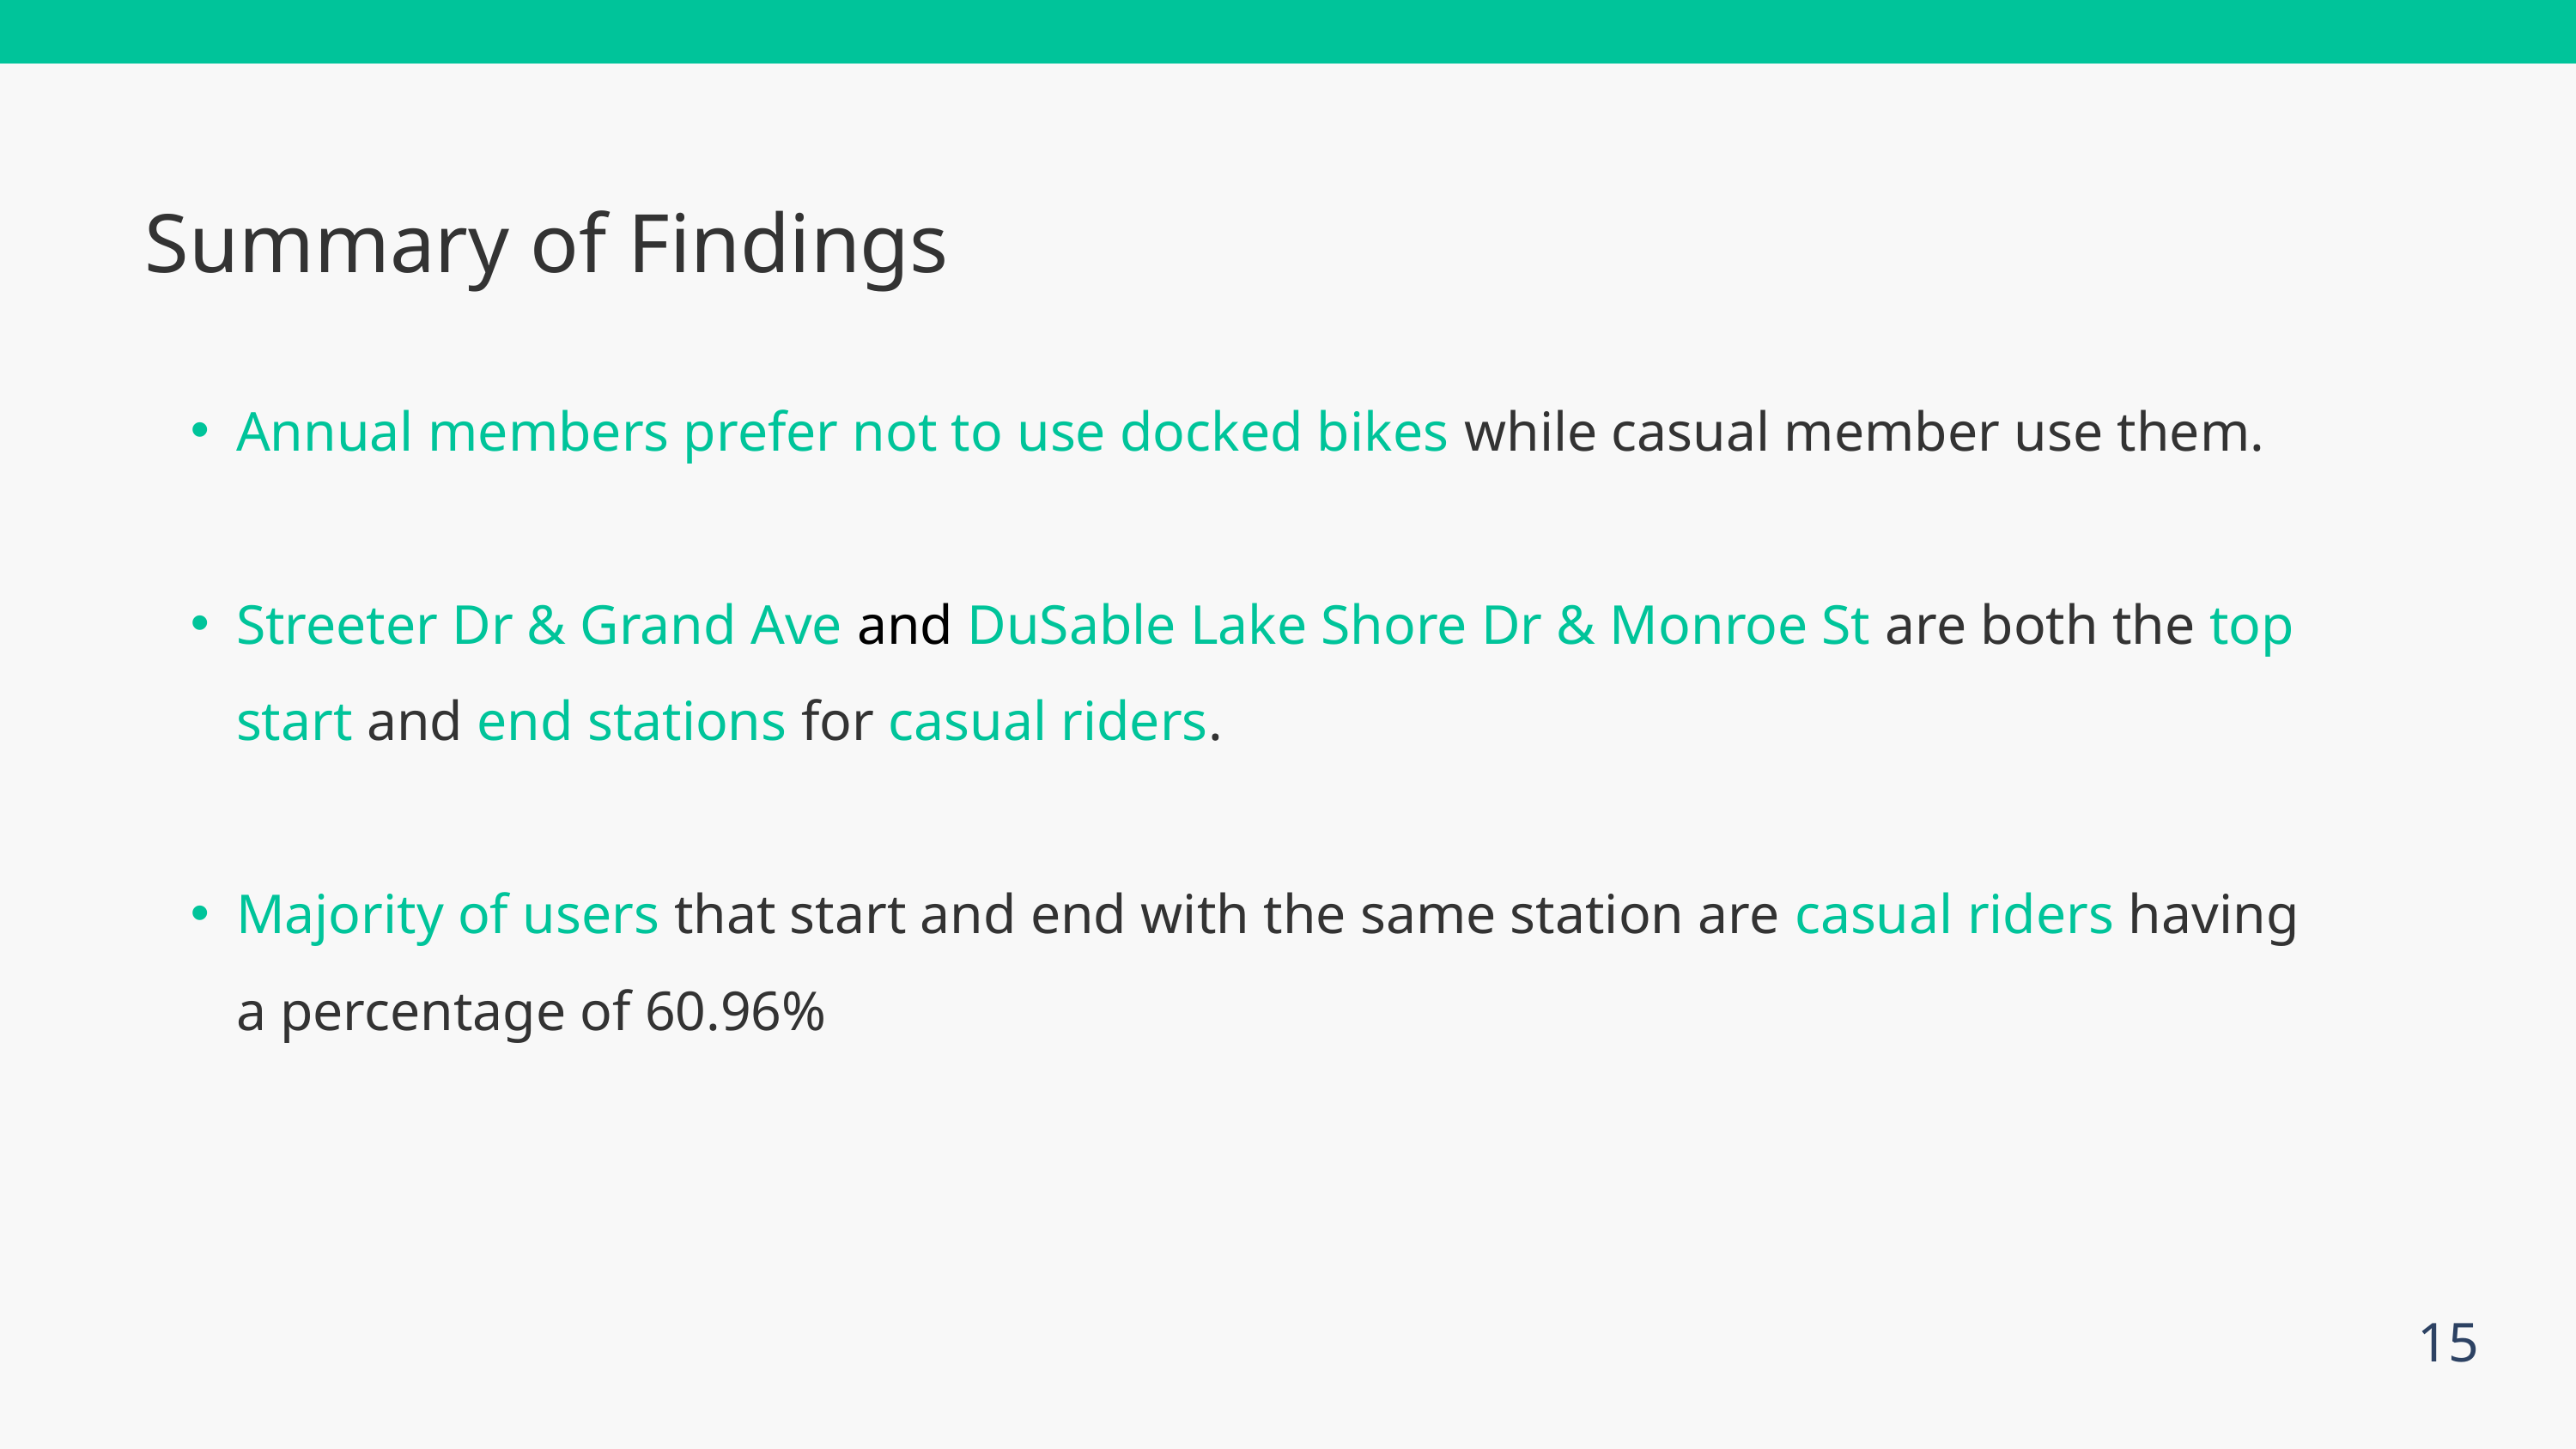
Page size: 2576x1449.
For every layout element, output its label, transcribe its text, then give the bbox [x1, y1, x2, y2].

text_box Annual members prefer not to use docked bikes while casual member use them. Streeter Dr & Grand Ave and DuSable Lake Shore Dr & Monroe St are both the top start and end stations for casual riders. Majority of users that start and end with the same station are casual riders having a percentage of 60.96% [144, 365, 2329, 1234]
text_box 15 [2383, 1286, 2480, 1373]
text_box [0, 0, 2576, 64]
text_box Summary of Findings [144, 160, 2004, 289]
